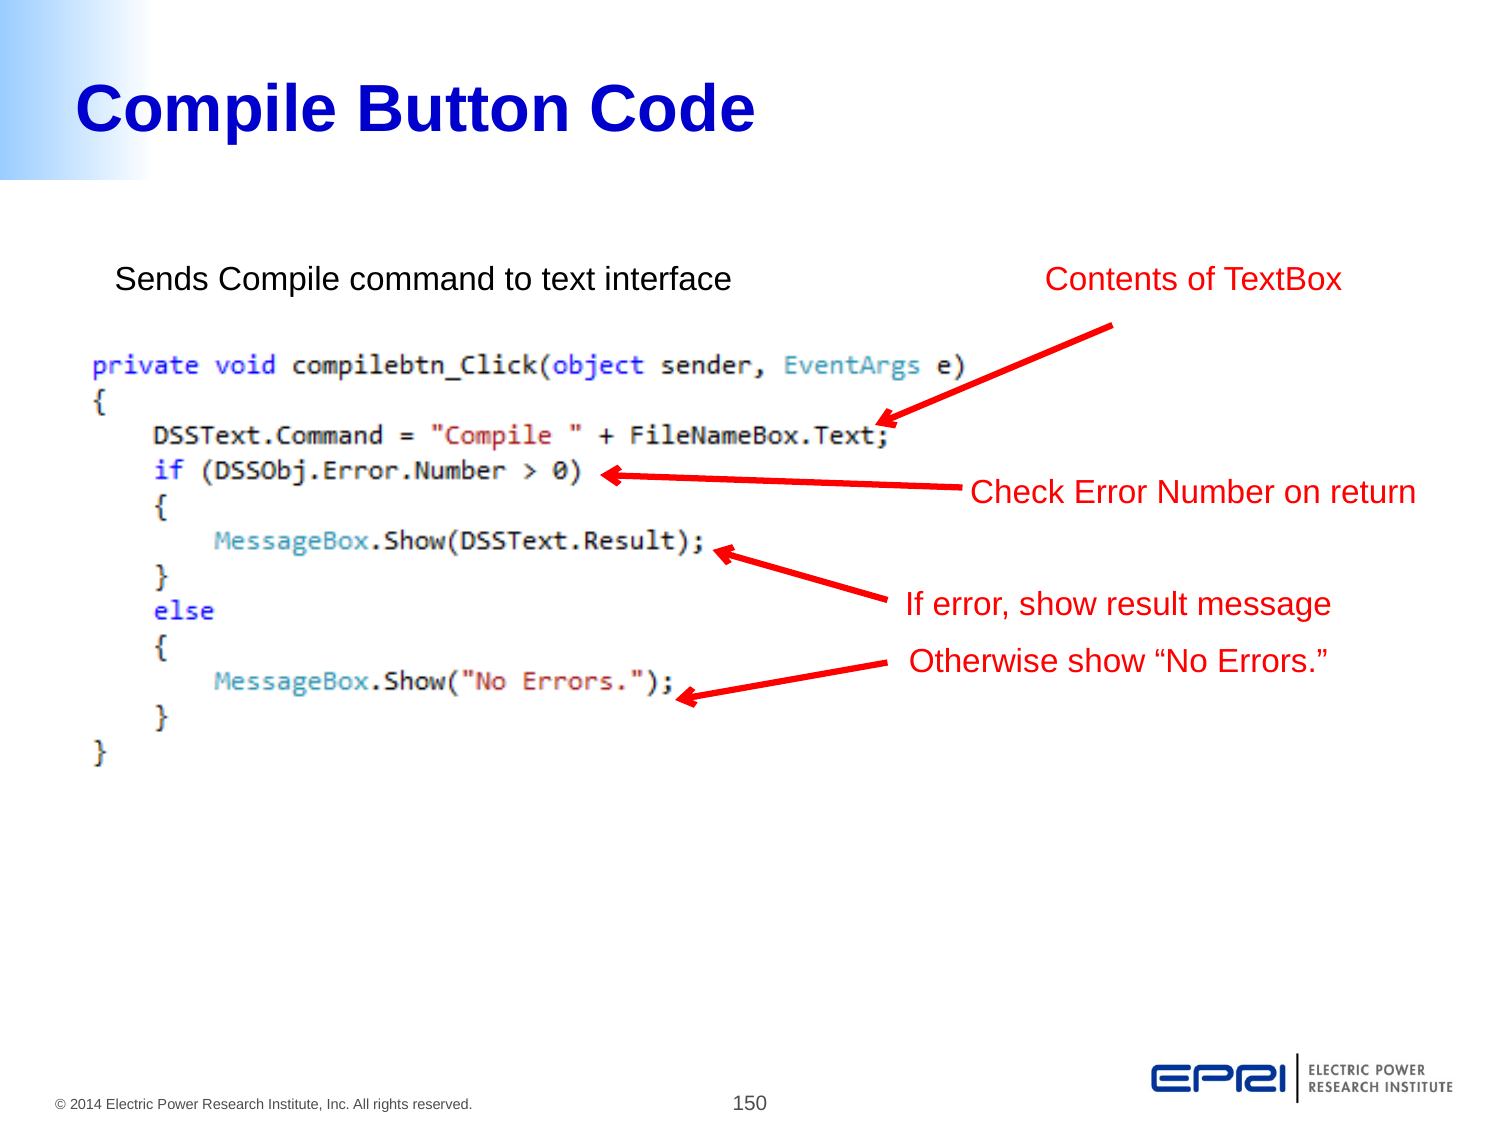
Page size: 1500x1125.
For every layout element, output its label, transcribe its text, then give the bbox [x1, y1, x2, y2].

picture [74, 337, 1027, 801]
text_box Sends Compile command to text interface [99, 249, 850, 305]
picture [1147, 1049, 1456, 1107]
text_box If error, show result message Otherwise show “No Errors.” [1031, 574, 1400, 687]
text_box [674, 662, 888, 701]
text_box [599, 474, 963, 488]
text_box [712, 549, 888, 601]
title Compile Button Code [59, 29, 1441, 181]
text_box Check Error Number on return [1031, 462, 1475, 518]
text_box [874, 324, 1113, 426]
text_box Contents of TextBox [912, 249, 1475, 305]
